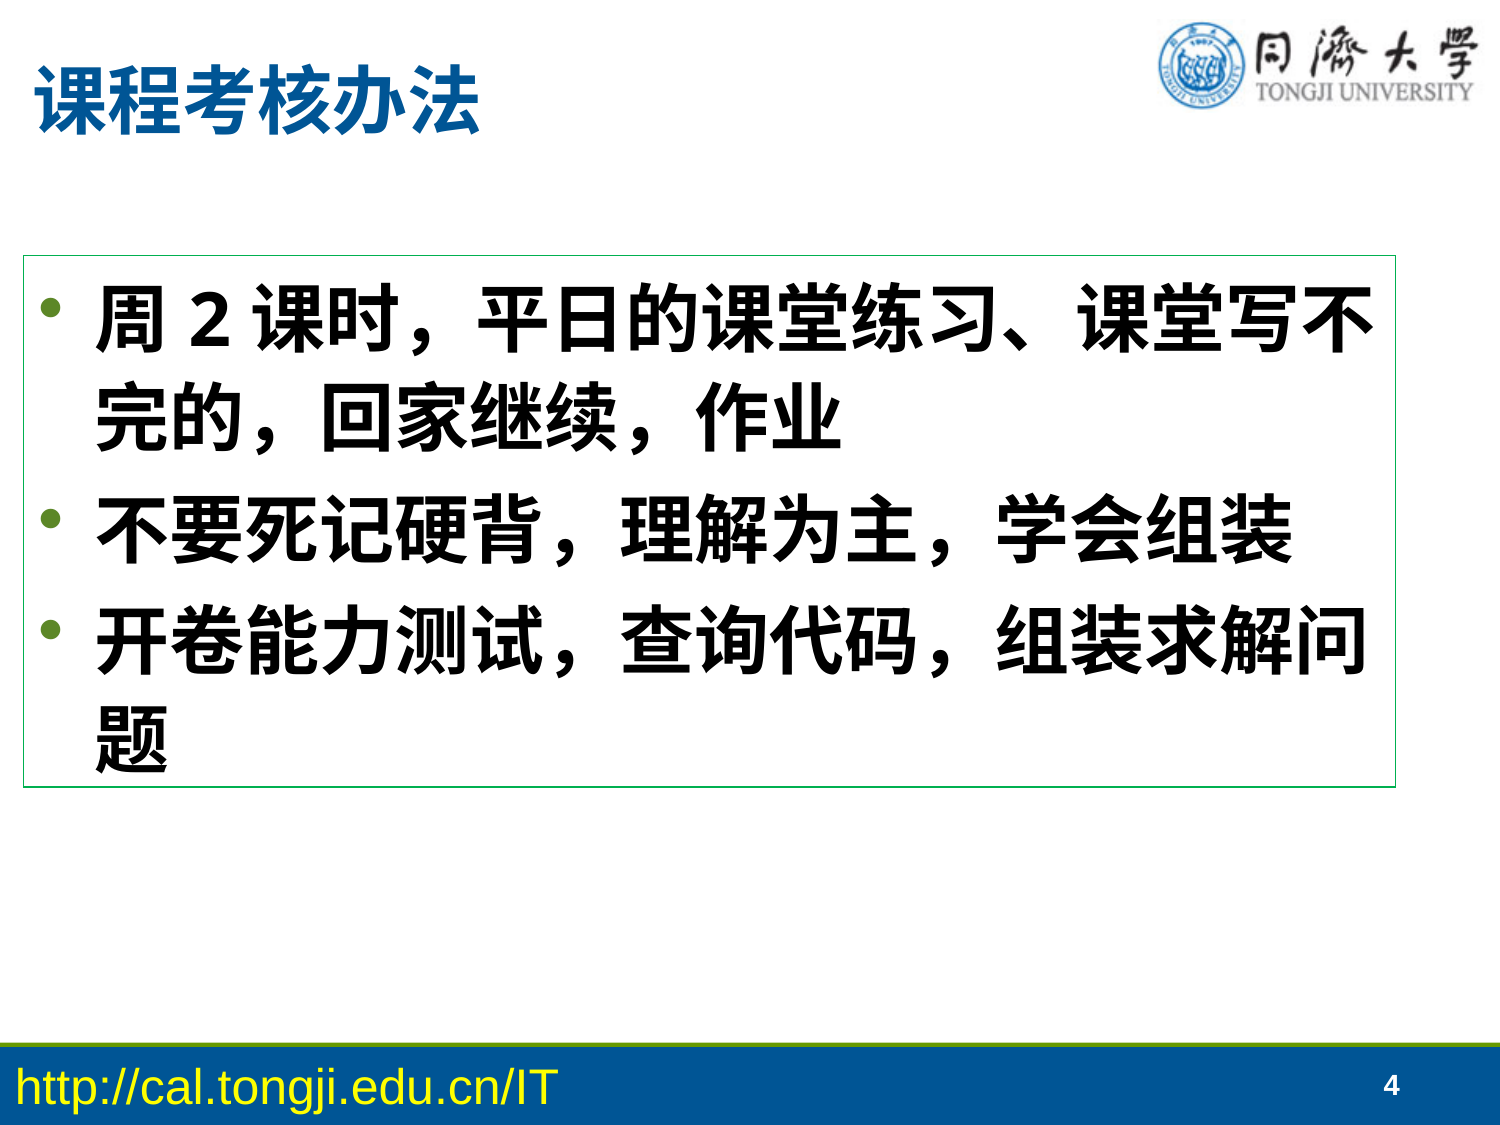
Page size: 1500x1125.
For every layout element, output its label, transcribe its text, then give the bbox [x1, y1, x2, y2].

title 课程考核办法 [17, 31, 1376, 154]
list 周2课时，平日的课堂练习、课堂写不完的，回家继续，作业 不要死记硬背，理解为主，学会组装 开卷能力测试，查询代码，组装求解问题 [23, 255, 1396, 787]
picture [1145, 19, 1495, 113]
